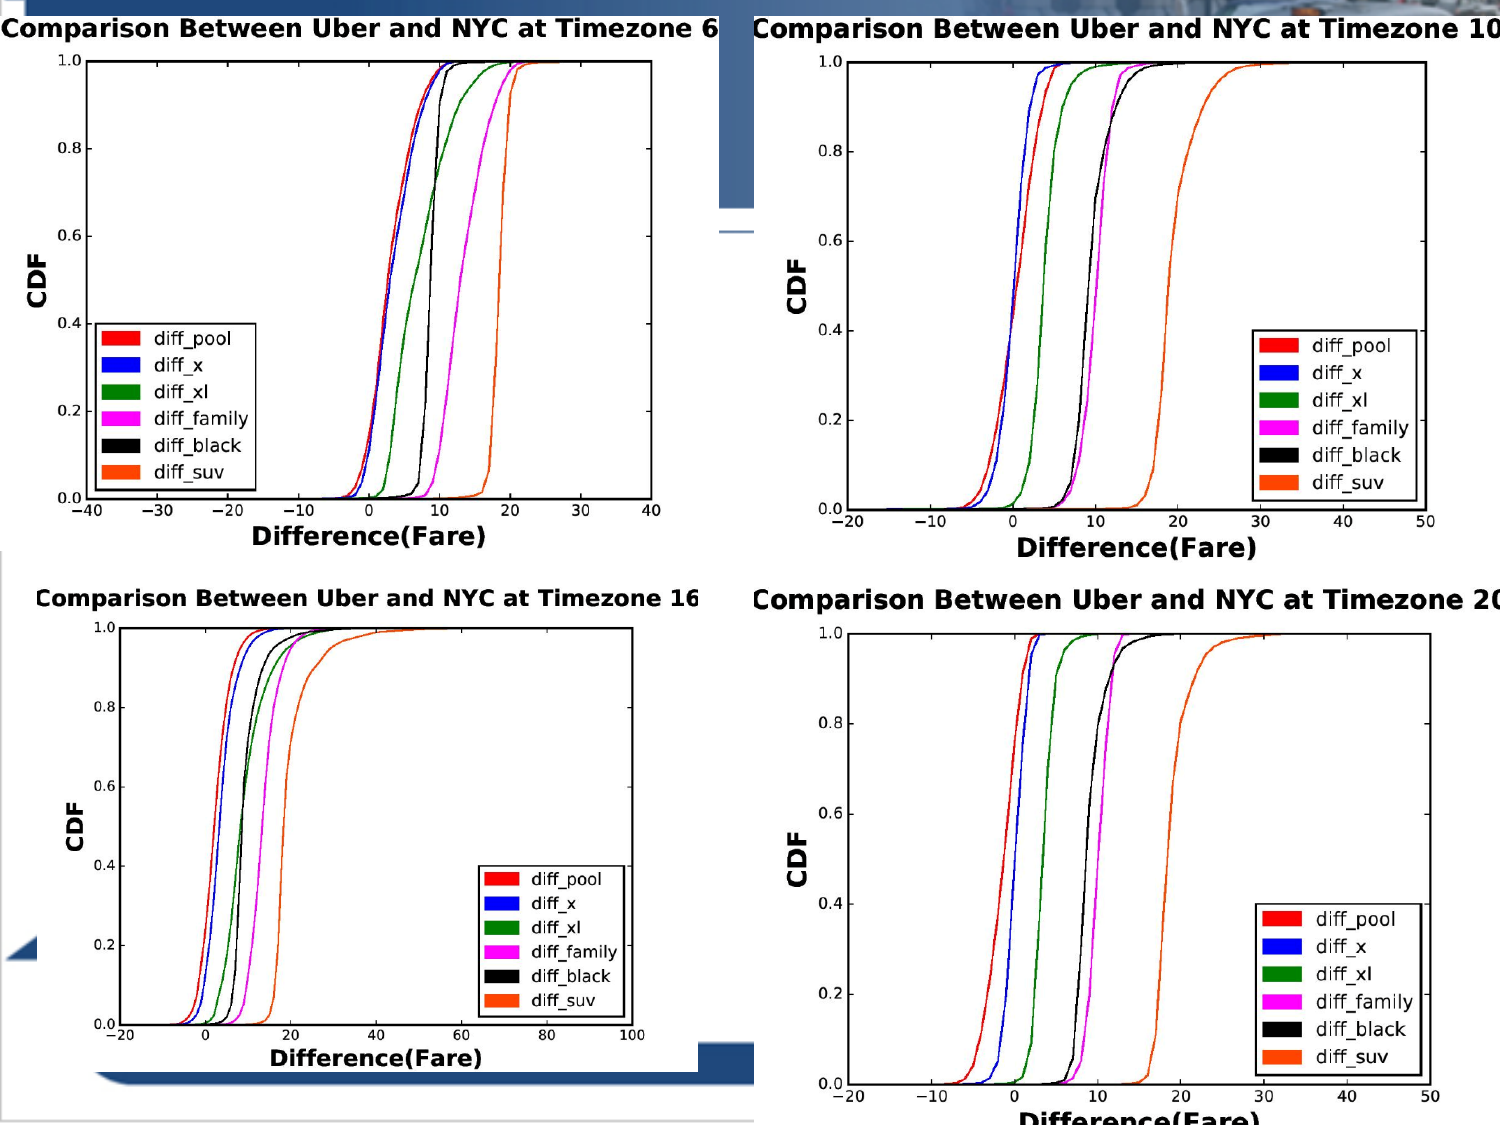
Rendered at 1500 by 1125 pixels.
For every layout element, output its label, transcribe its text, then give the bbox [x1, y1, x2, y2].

picture [0, 0, 1500, 1125]
title Plots [74, 371, 749, 563]
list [0, 15, 719, 551]
